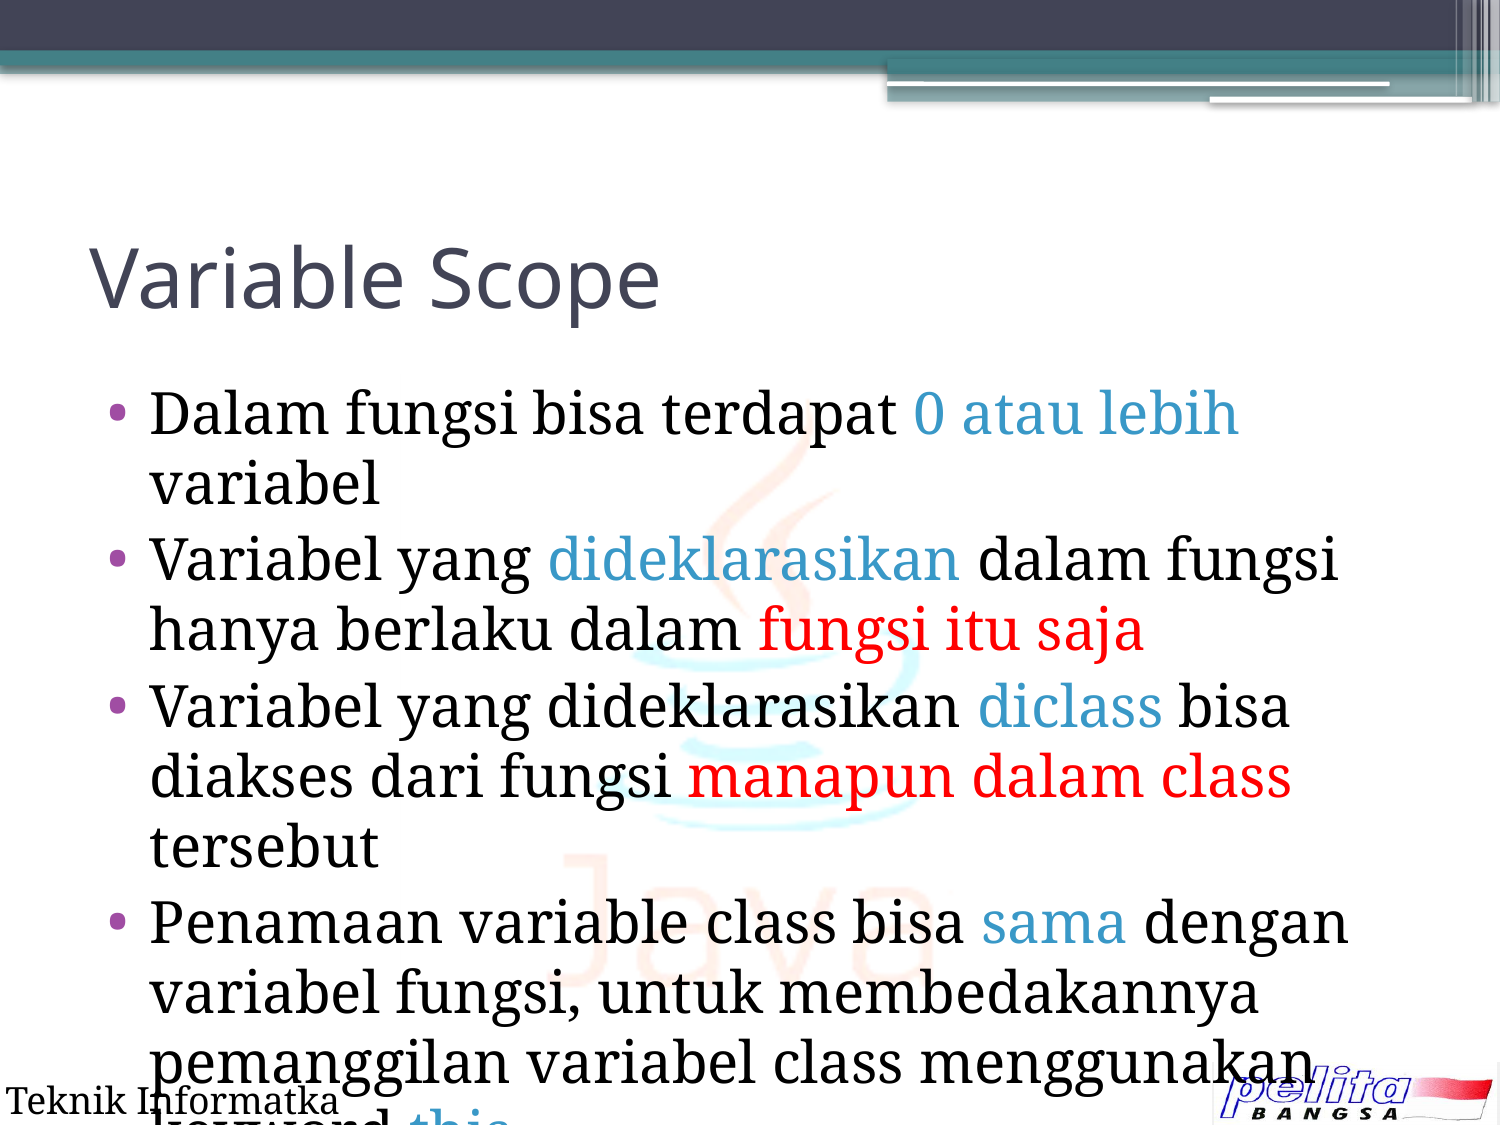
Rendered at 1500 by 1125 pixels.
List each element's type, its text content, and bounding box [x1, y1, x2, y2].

title Variable Scope [75, 187, 1425, 363]
list Dalam fungsi bisa terdapat 0 atau lebih variabel Variabel yang dideklarasikan dalam fungsi hanya berlaku dalam fungsi itu saja Variabel yang dideklarasikan diclass bisa diakses dari fungsi manapun dalam class tersebut Penamaan variable class bisa sama dengan variabel fungsi, untuk membedakannya pemanggilan variabel class menggunakan keyword this [75, 368, 1425, 1079]
picture [1212, 1062, 1500, 1125]
